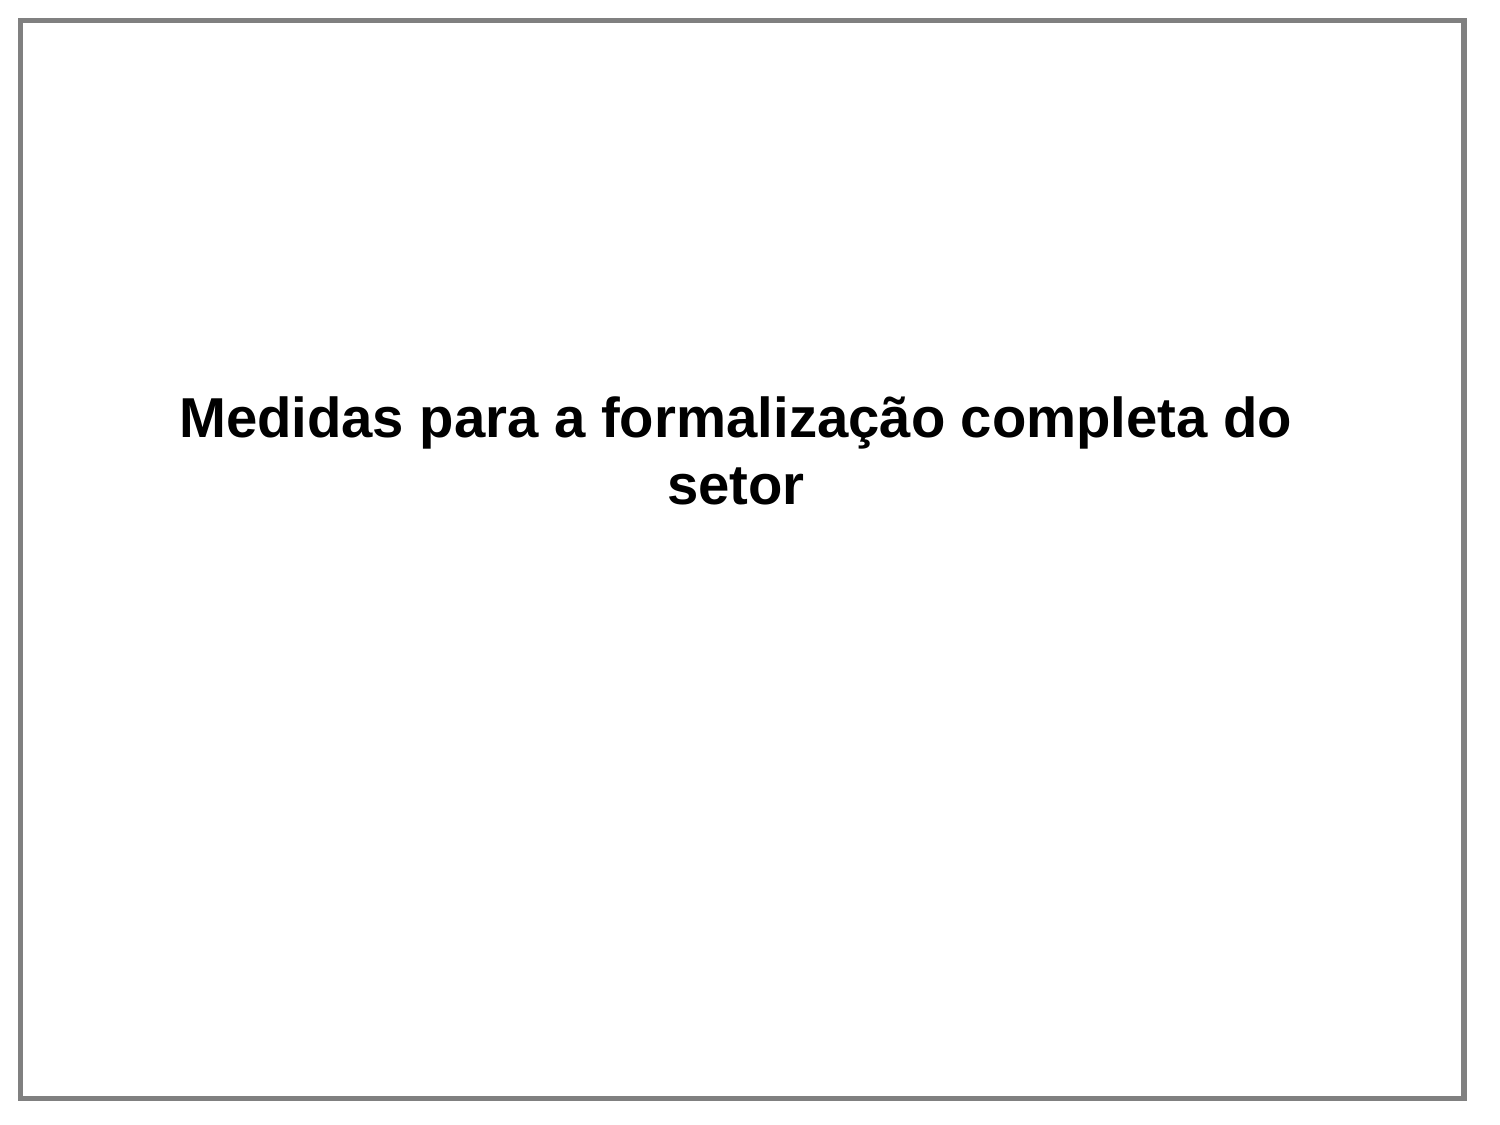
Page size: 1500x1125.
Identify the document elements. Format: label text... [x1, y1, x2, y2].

text_box [20, 20, 1465, 1099]
text_box Medidas para a formalização completa do setor [104, 124, 1368, 727]
